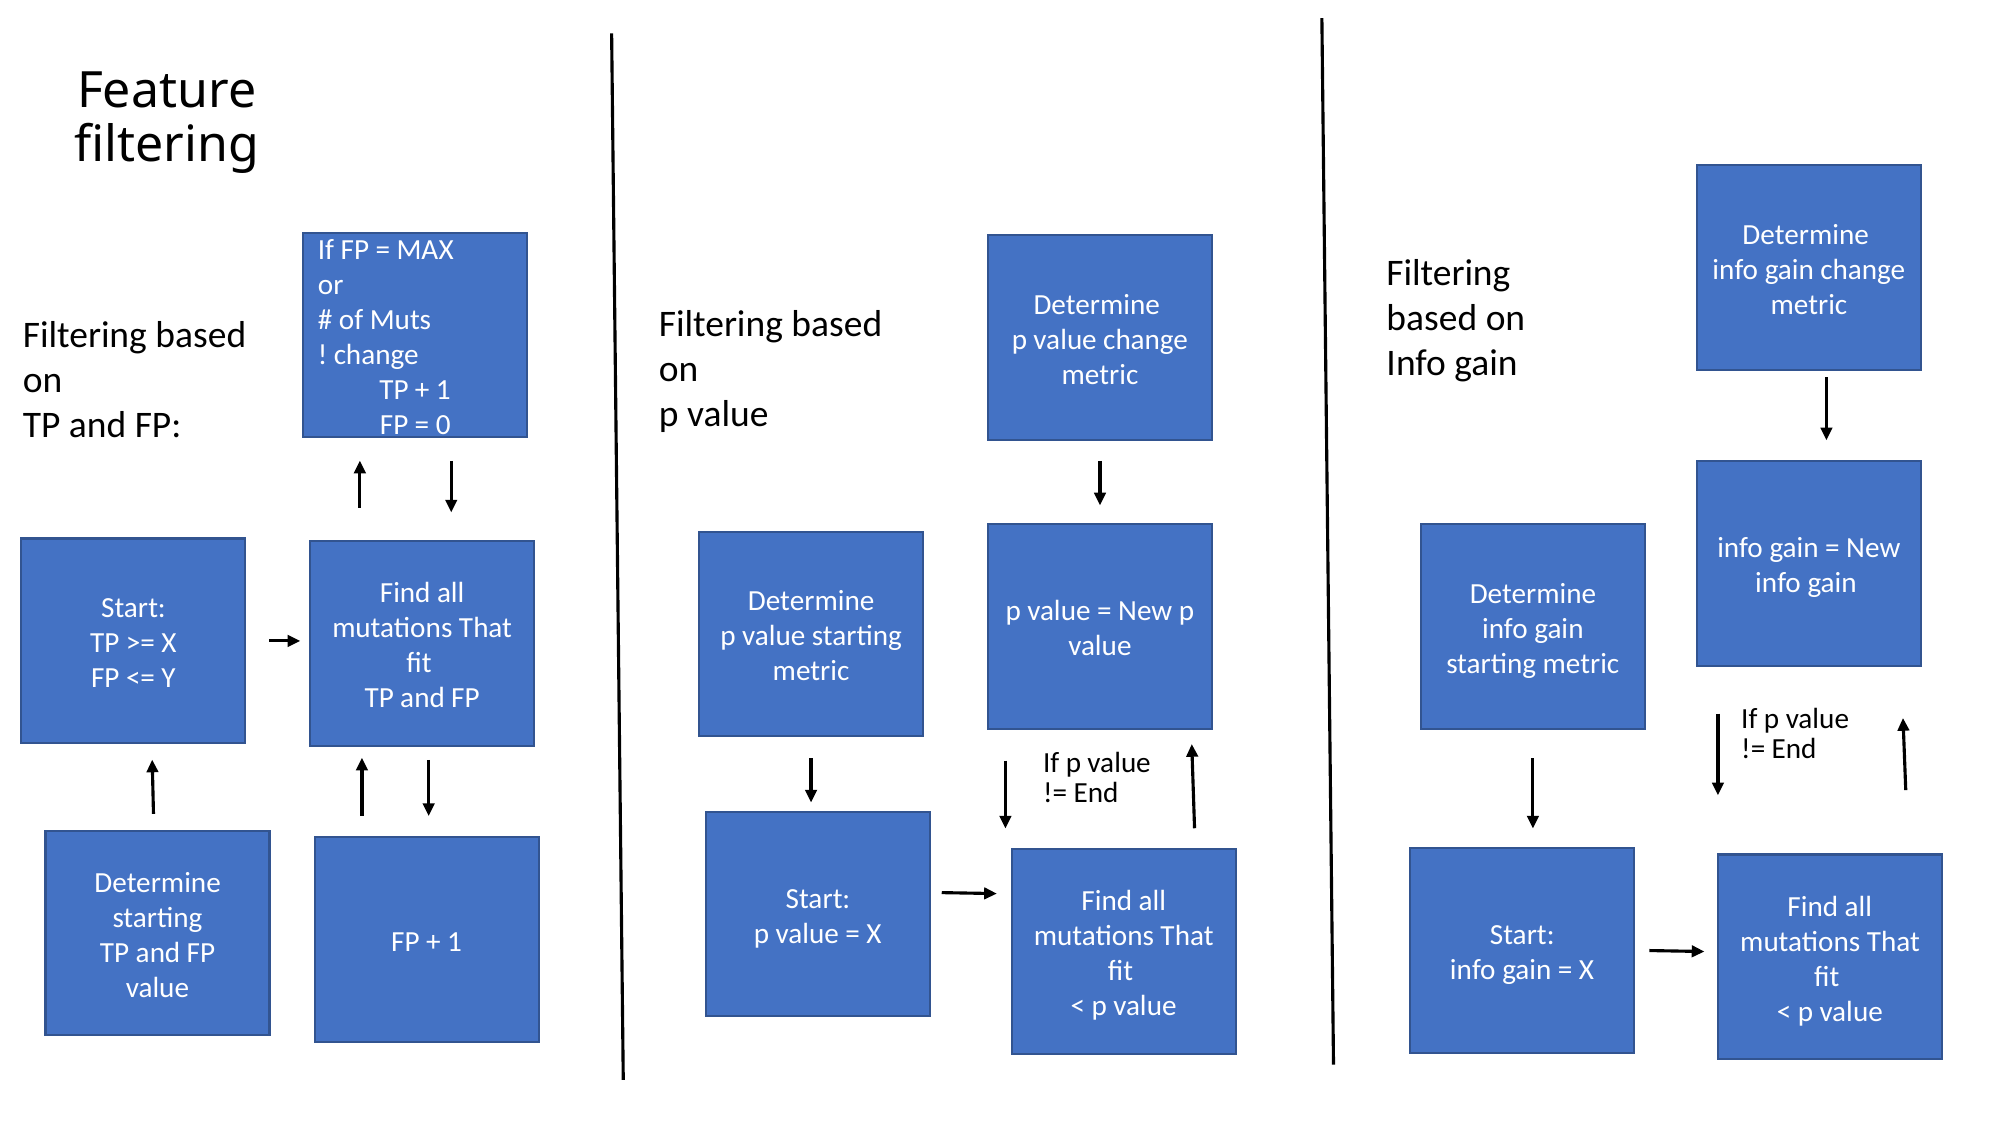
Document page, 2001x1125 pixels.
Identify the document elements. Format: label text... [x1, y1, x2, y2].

text_box Start: TP >= X FP <= Y [20, 537, 246, 744]
text_box Start: p value = X [705, 811, 931, 1017]
text_box FP + 1 [314, 836, 540, 1043]
text_box Find all mutations That fit < p value [1011, 848, 1237, 1055]
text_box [1902, 718, 1906, 791]
text_box Determine p value starting metric [698, 531, 924, 737]
table_header If p value != End [1028, 743, 1203, 818]
text_box Find all mutations That fit < p value [1717, 853, 1943, 1060]
text_box Start: info gain = X [1409, 847, 1635, 1054]
text_box Determine p value change metric [987, 234, 1213, 441]
table_header If p value != End [1726, 699, 1901, 773]
text_box Find all mutations That fit TP and FP [309, 540, 535, 747]
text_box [1321, 18, 1334, 1065]
text_box Filtering based on TP and FP: [8, 302, 300, 453]
text_box Determine starting TP and FP value [44, 830, 271, 1036]
text_box p value = New p value [987, 523, 1213, 730]
text_box Filtering based on Info gain [1371, 240, 1604, 390]
text_box Determine info gain change metric [1696, 164, 1922, 371]
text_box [1191, 744, 1195, 829]
text_box If FP = MAX or # of Muts ! change TP + 1 FP = 0 [302, 232, 528, 438]
text_box Filtering based on p value [644, 291, 912, 441]
title Feature filtering [13, 59, 320, 177]
text_box info gain = New info gain [1696, 460, 1922, 667]
text_box Determine info gain starting metric [1420, 523, 1646, 730]
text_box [611, 33, 624, 1080]
